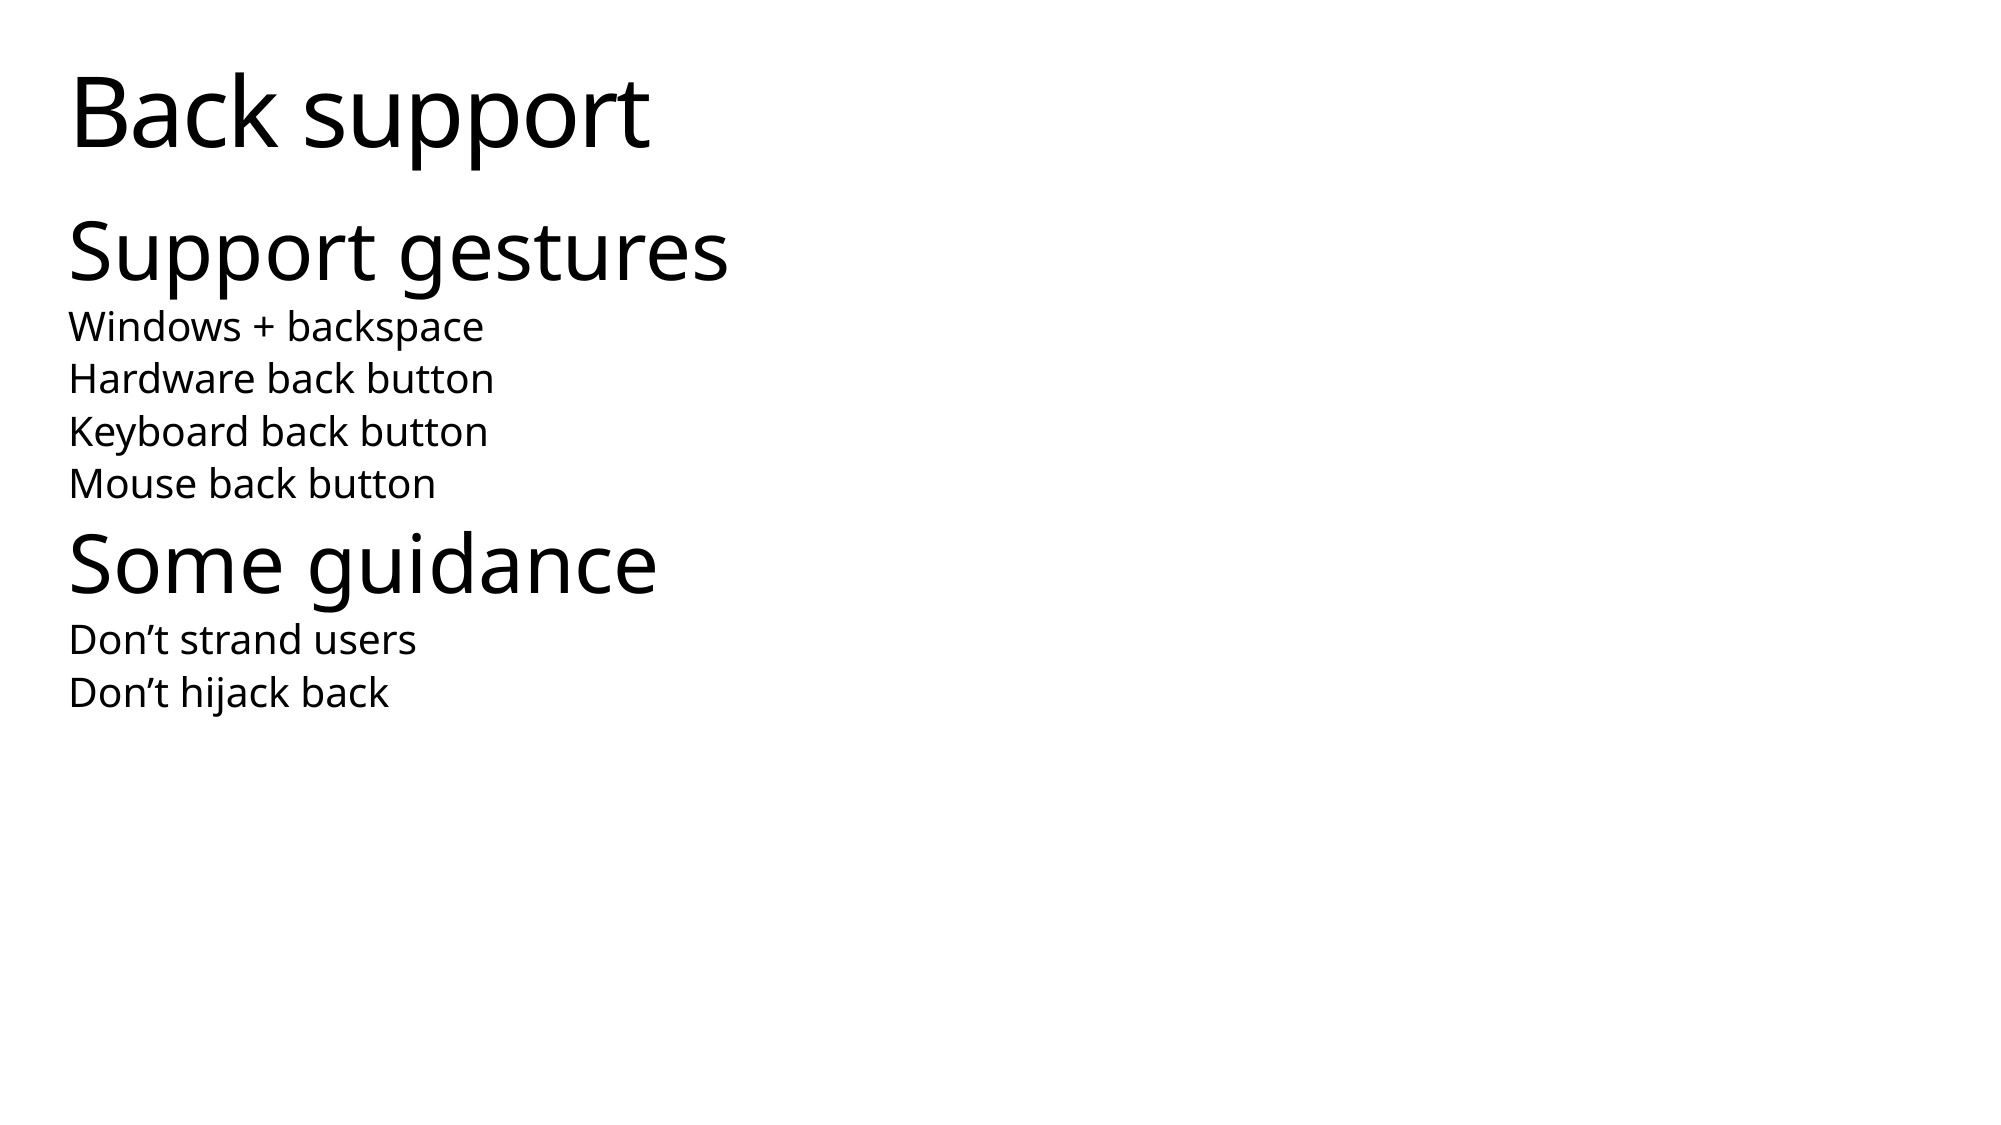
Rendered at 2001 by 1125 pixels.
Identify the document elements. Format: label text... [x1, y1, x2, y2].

list Support gestures Windows + backspace Hardware back button Keyboard back button Mouse back button Some guidance Don’t strand users Don’t hijack back [44, 195, 1956, 750]
title Back support [44, 47, 1957, 196]
